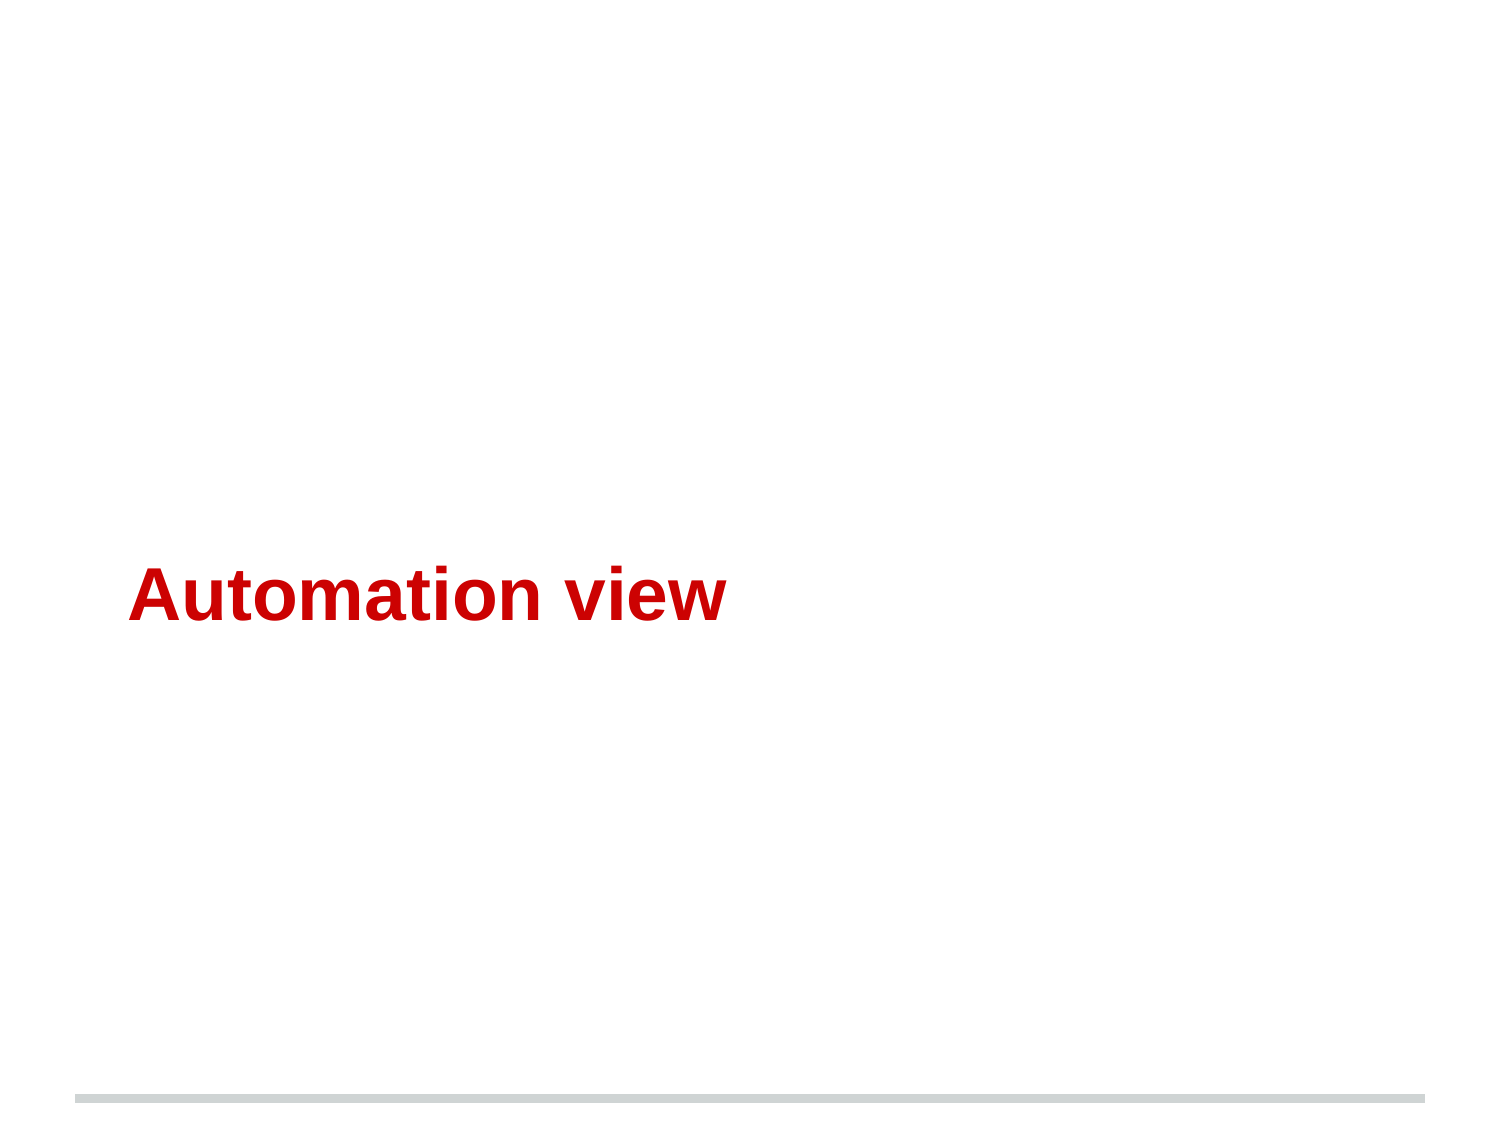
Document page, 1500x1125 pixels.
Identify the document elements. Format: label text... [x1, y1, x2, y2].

title Automation view [75, 462, 1425, 650]
